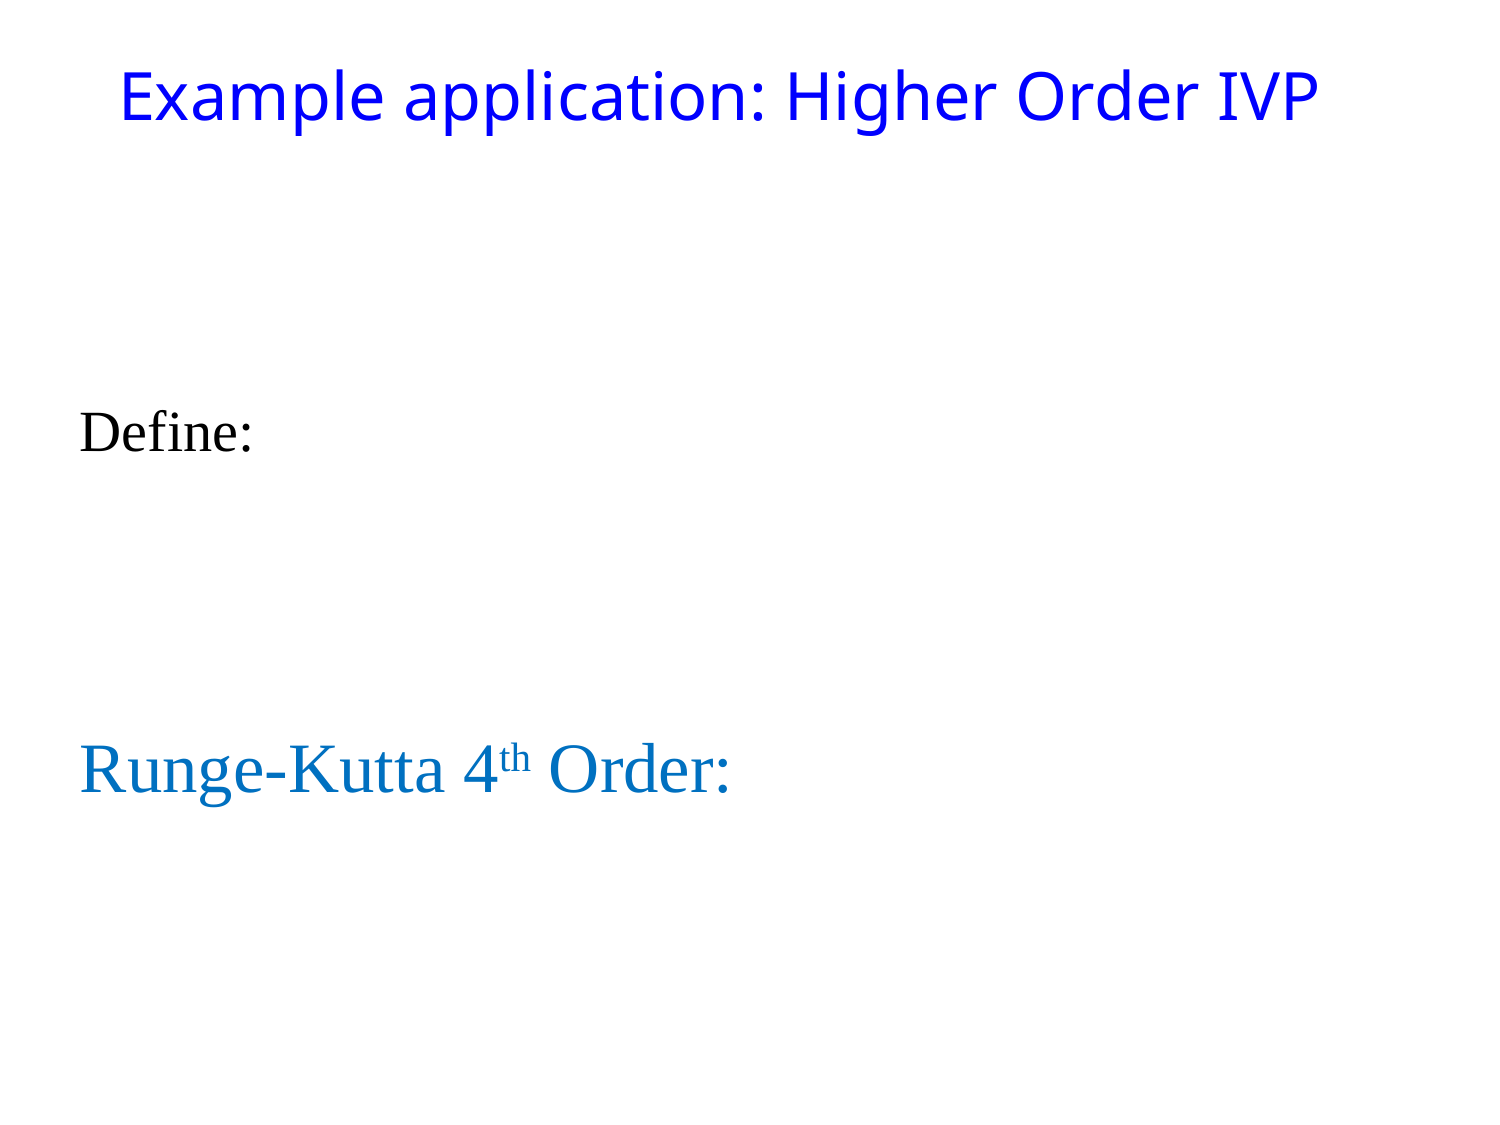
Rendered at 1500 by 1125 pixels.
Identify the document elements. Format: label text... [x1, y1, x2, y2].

title Example application: Higher Order IVP [103, 43, 1397, 155]
